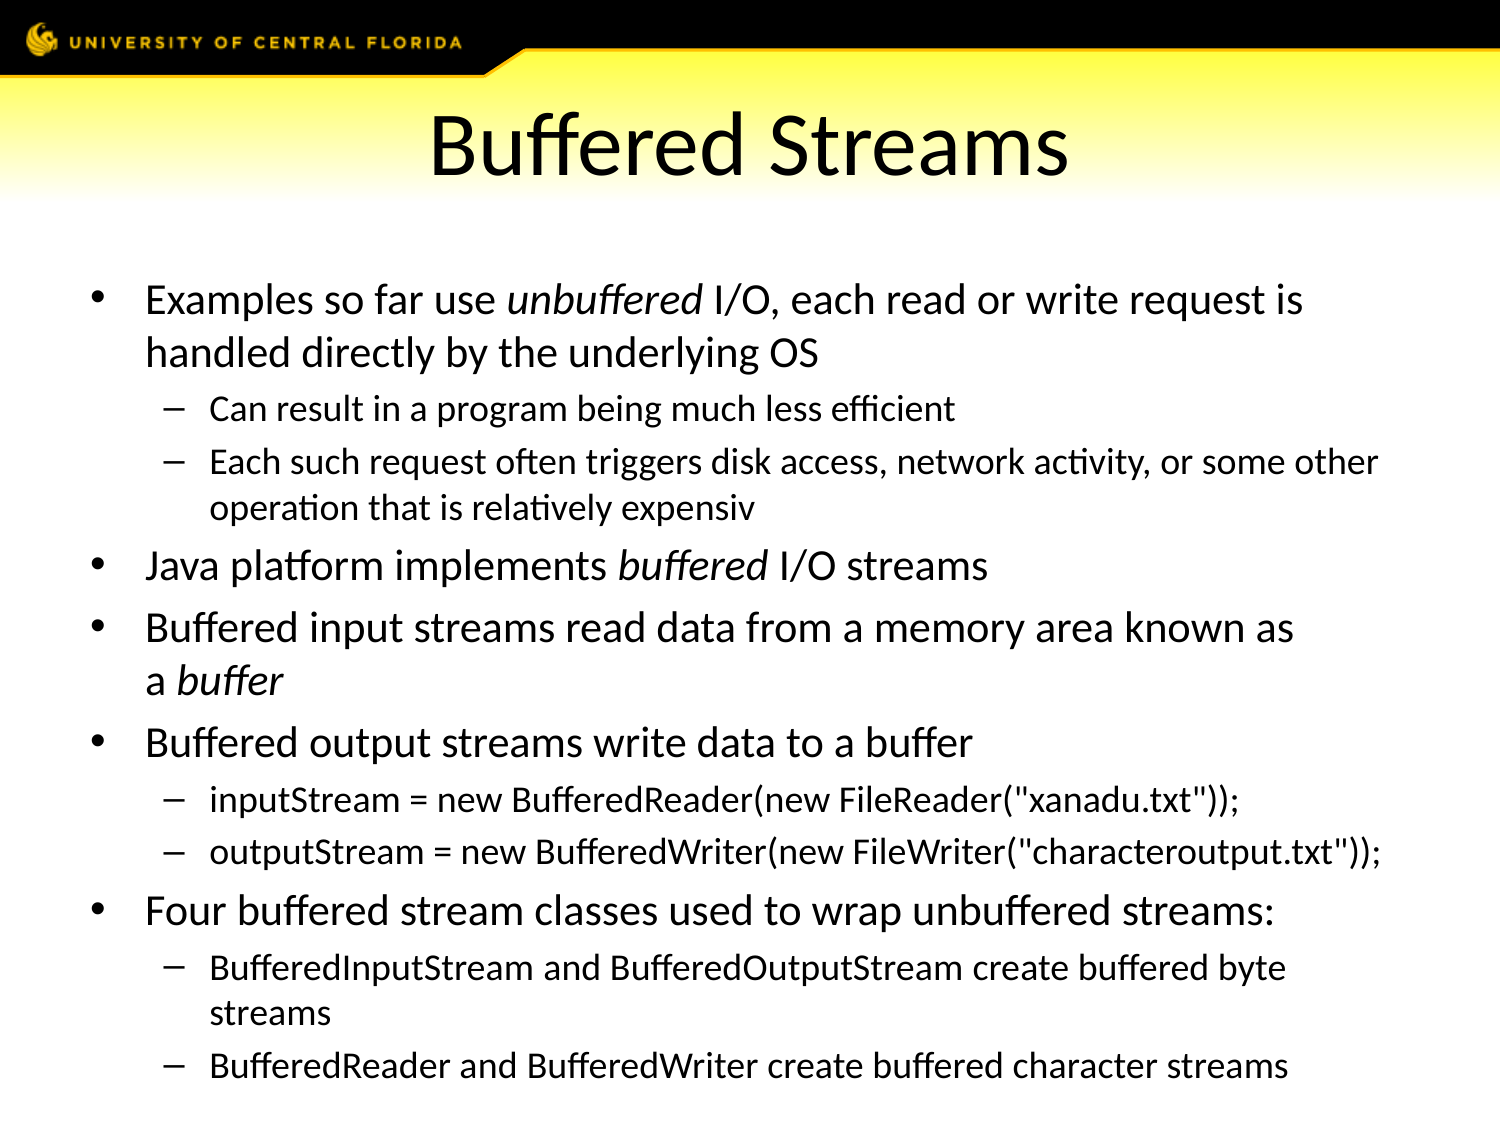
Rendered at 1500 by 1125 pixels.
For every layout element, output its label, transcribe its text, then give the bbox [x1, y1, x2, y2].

picture [0, 0, 484, 74]
list Examples so far use unbuffered I/O, each read or write request is handled directly by the underlying OS Can result in a program being much less efficient Each such request often triggers disk access, network activity, or some other operation that is relatively expensiv Java platform implements buffered I/O streams Buffered input streams read data from a memory area known as a buffer Buffered output streams write data to a buffer inputStream = new BufferedReader(new FileReader("xanadu.txt")); outputStream = new BufferedWriter(new FileWriter("characteroutput.txt")); Four buffered stream classes used to wrap unbuffered streams: BufferedInputStream and BufferedOutputStream create buffered byte streams BufferedReader and BufferedWriter create buffered character streams [75, 262, 1402, 1110]
title Buffered Streams [75, 45, 1425, 233]
